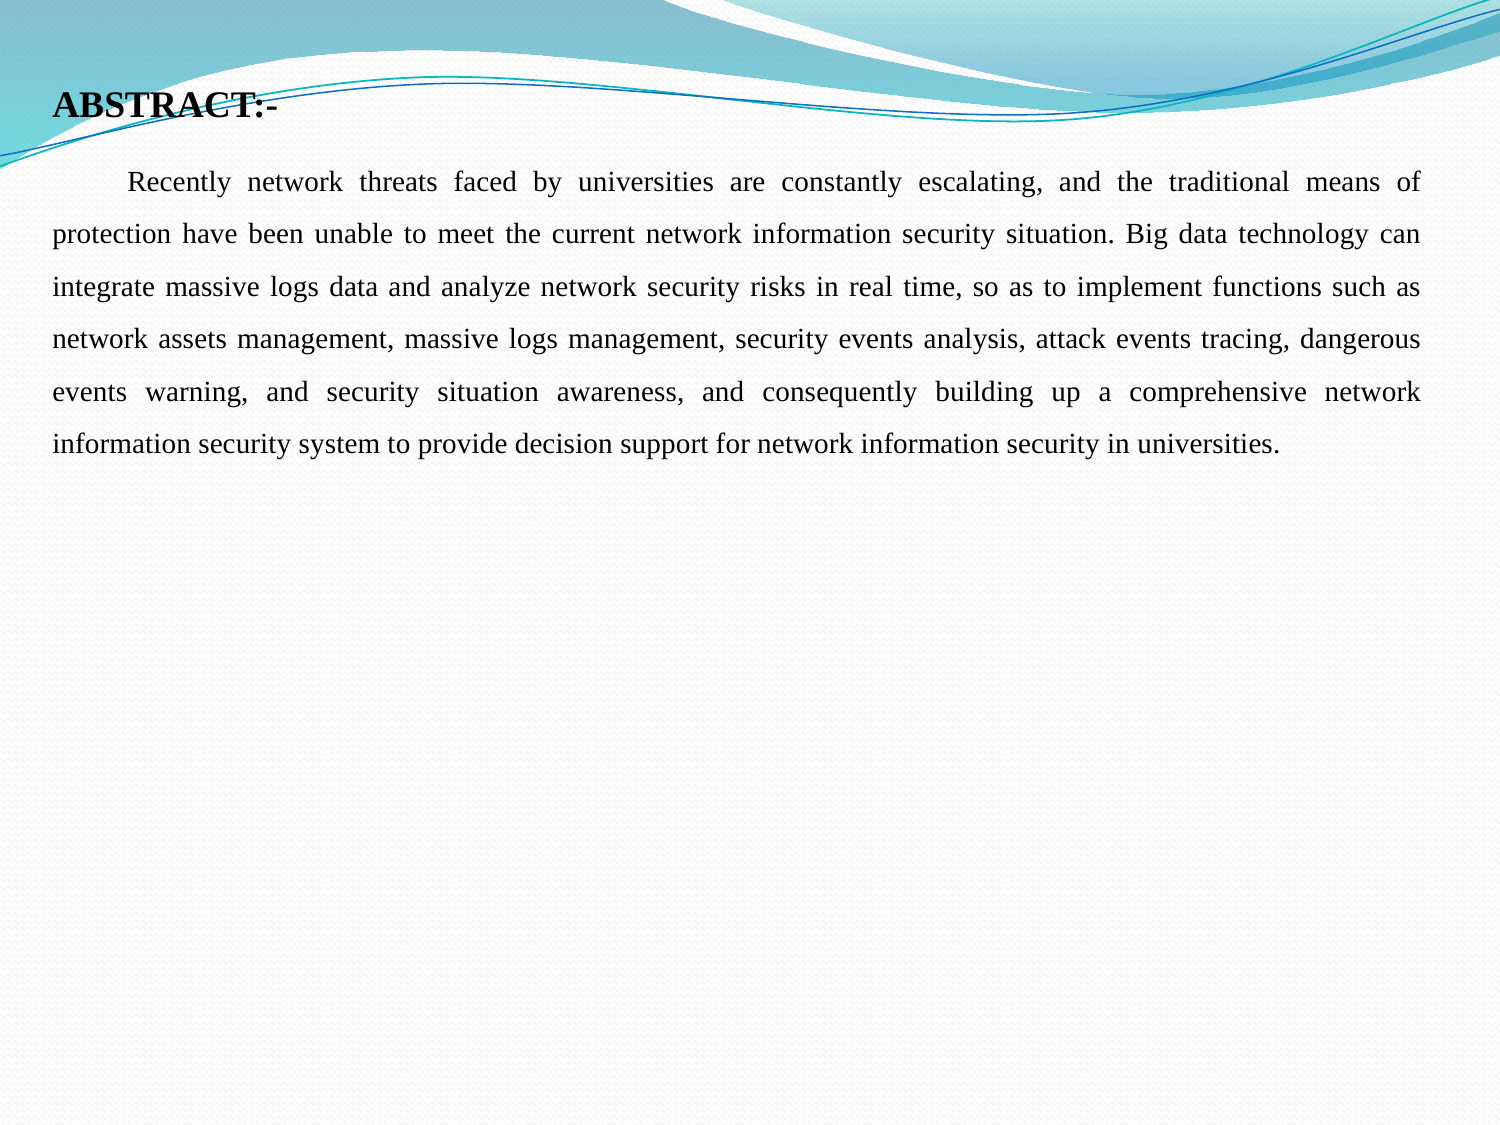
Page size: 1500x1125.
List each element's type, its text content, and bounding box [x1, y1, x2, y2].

text_box Recently network threats faced by universities are constantly escalating, and the traditional means of protection have been unable to meet the current network information security situation. Big data technology can integrate massive logs data and analyze network security risks in real time, so as to implement functions such as network assets management, massive logs management, security events analysis, attack events tracing, dangerous events warning, and security situation awareness, and consequently building up a comprehensive network information security system to provide decision support for network information security in universities. [37, 137, 1438, 467]
text_box ABSTRACT:- [37, 50, 400, 133]
